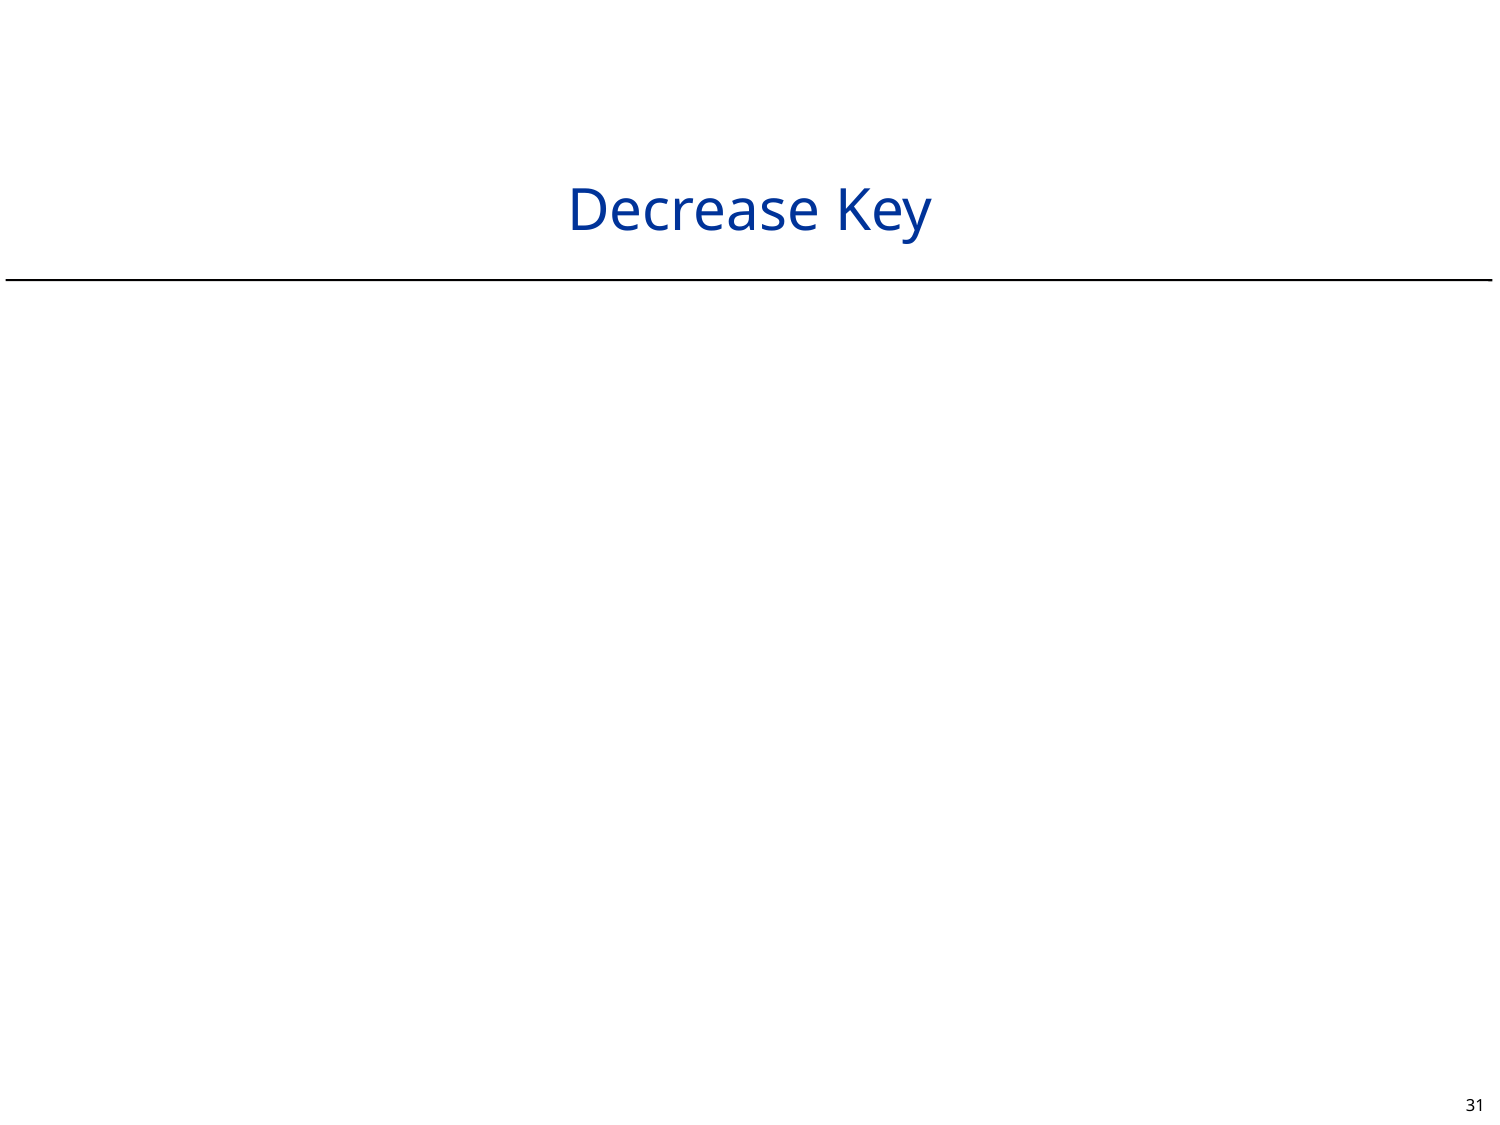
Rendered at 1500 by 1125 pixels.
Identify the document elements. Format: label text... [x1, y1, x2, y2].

text_box Decrease Key [0, 0, 1500, 250]
slide_number 31 [1187, 1087, 1500, 1125]
